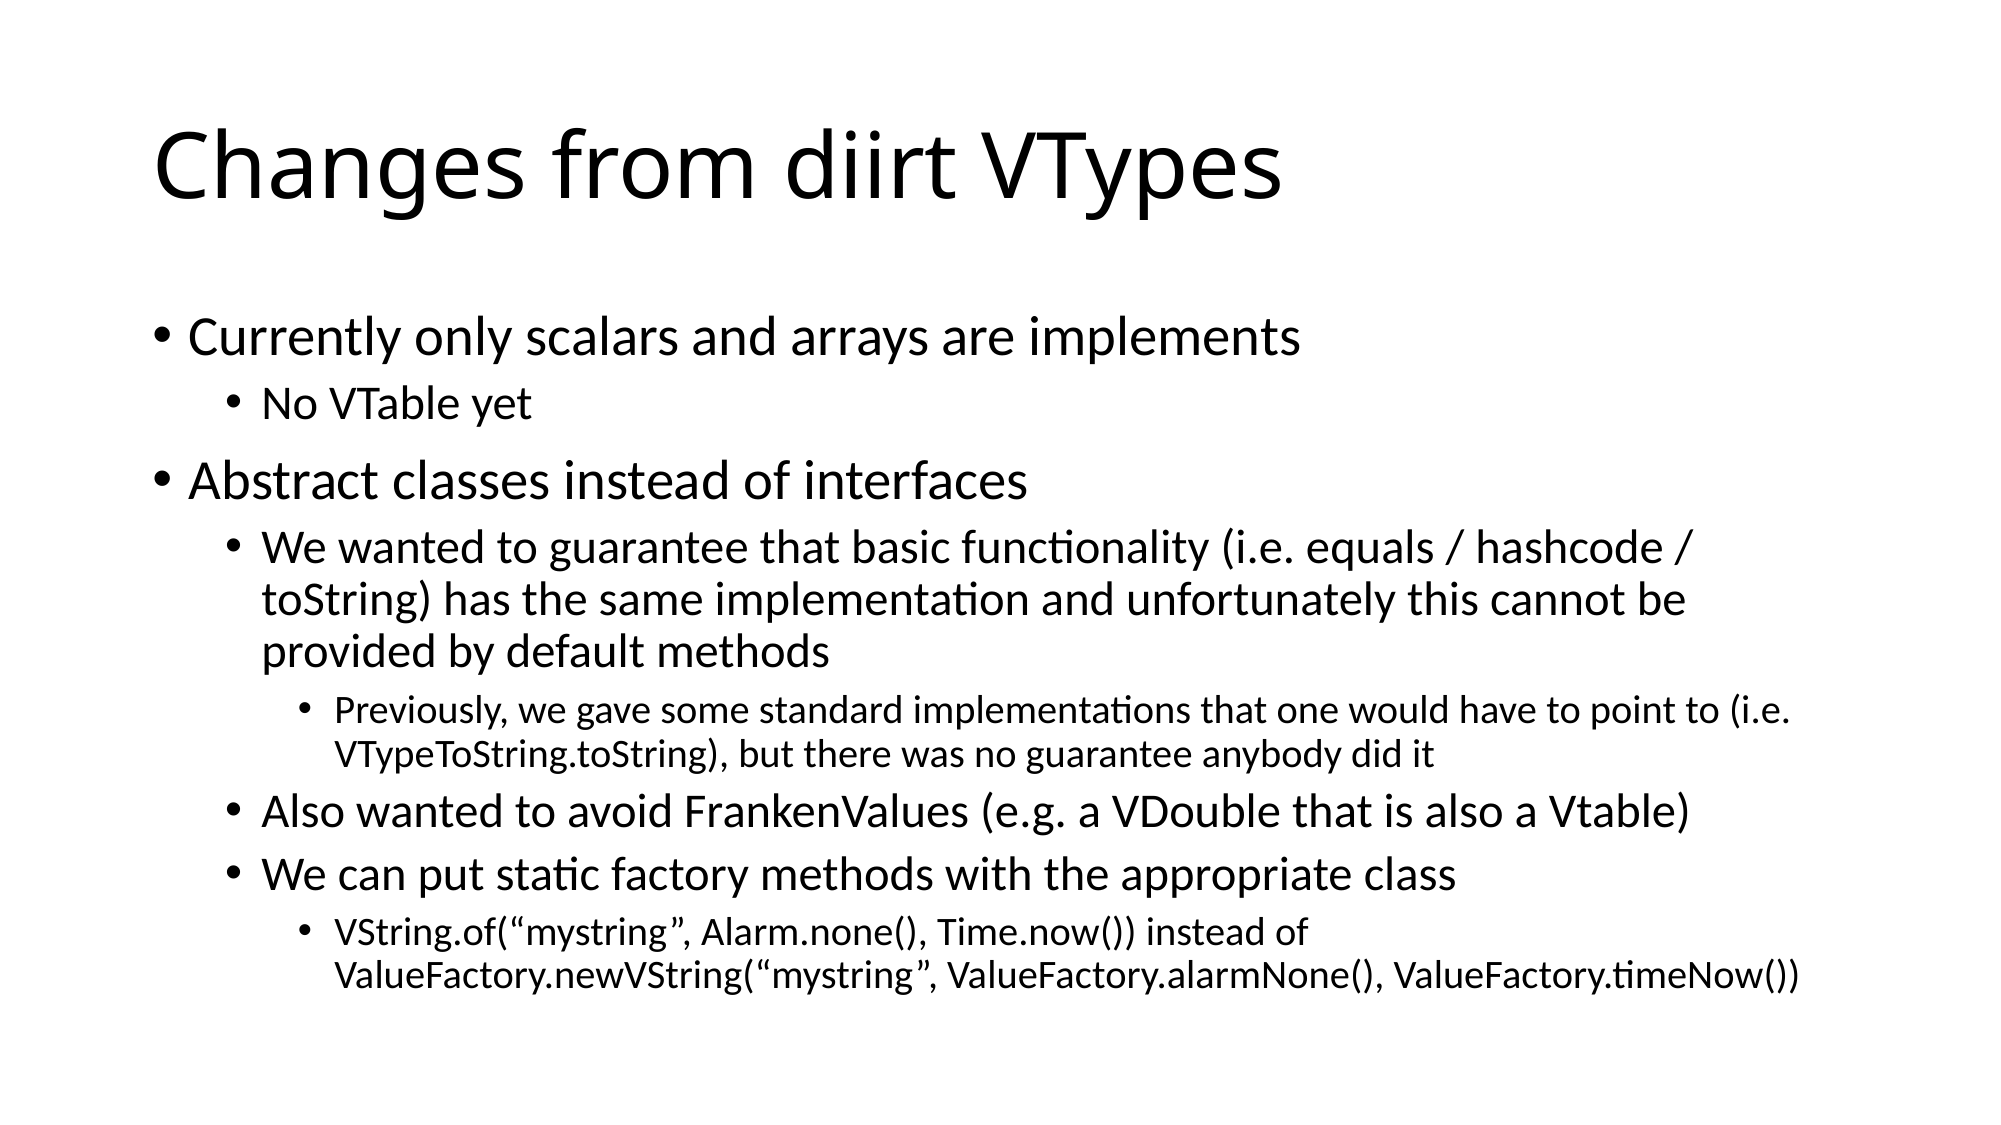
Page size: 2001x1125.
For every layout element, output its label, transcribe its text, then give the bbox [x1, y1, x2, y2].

list Currently only scalars and arrays are implements No VTable yet Abstract classes instead of interfaces We wanted to guarantee that basic functionality (i.e. equals / hashcode / toString) has the same implementation and unfortunately this cannot be provided by default methods Previously, we gave some standard implementations that one would have to point to (i.e. VTypeToString.toString), but there was no guarantee anybody did it Also wanted to avoid FrankenValues (e.g. a VDouble that is also a Vtable) We can put static factory methods with the appropriate class VString.of(“mystring”, Alarm.none(), Time.now()) instead of ValueFactory.newVString(“mystring”, ValueFactory.alarmNone(), ValueFactory.timeNow()) [137, 299, 1863, 1014]
title Changes from diirt VTypes [137, 59, 1863, 278]
